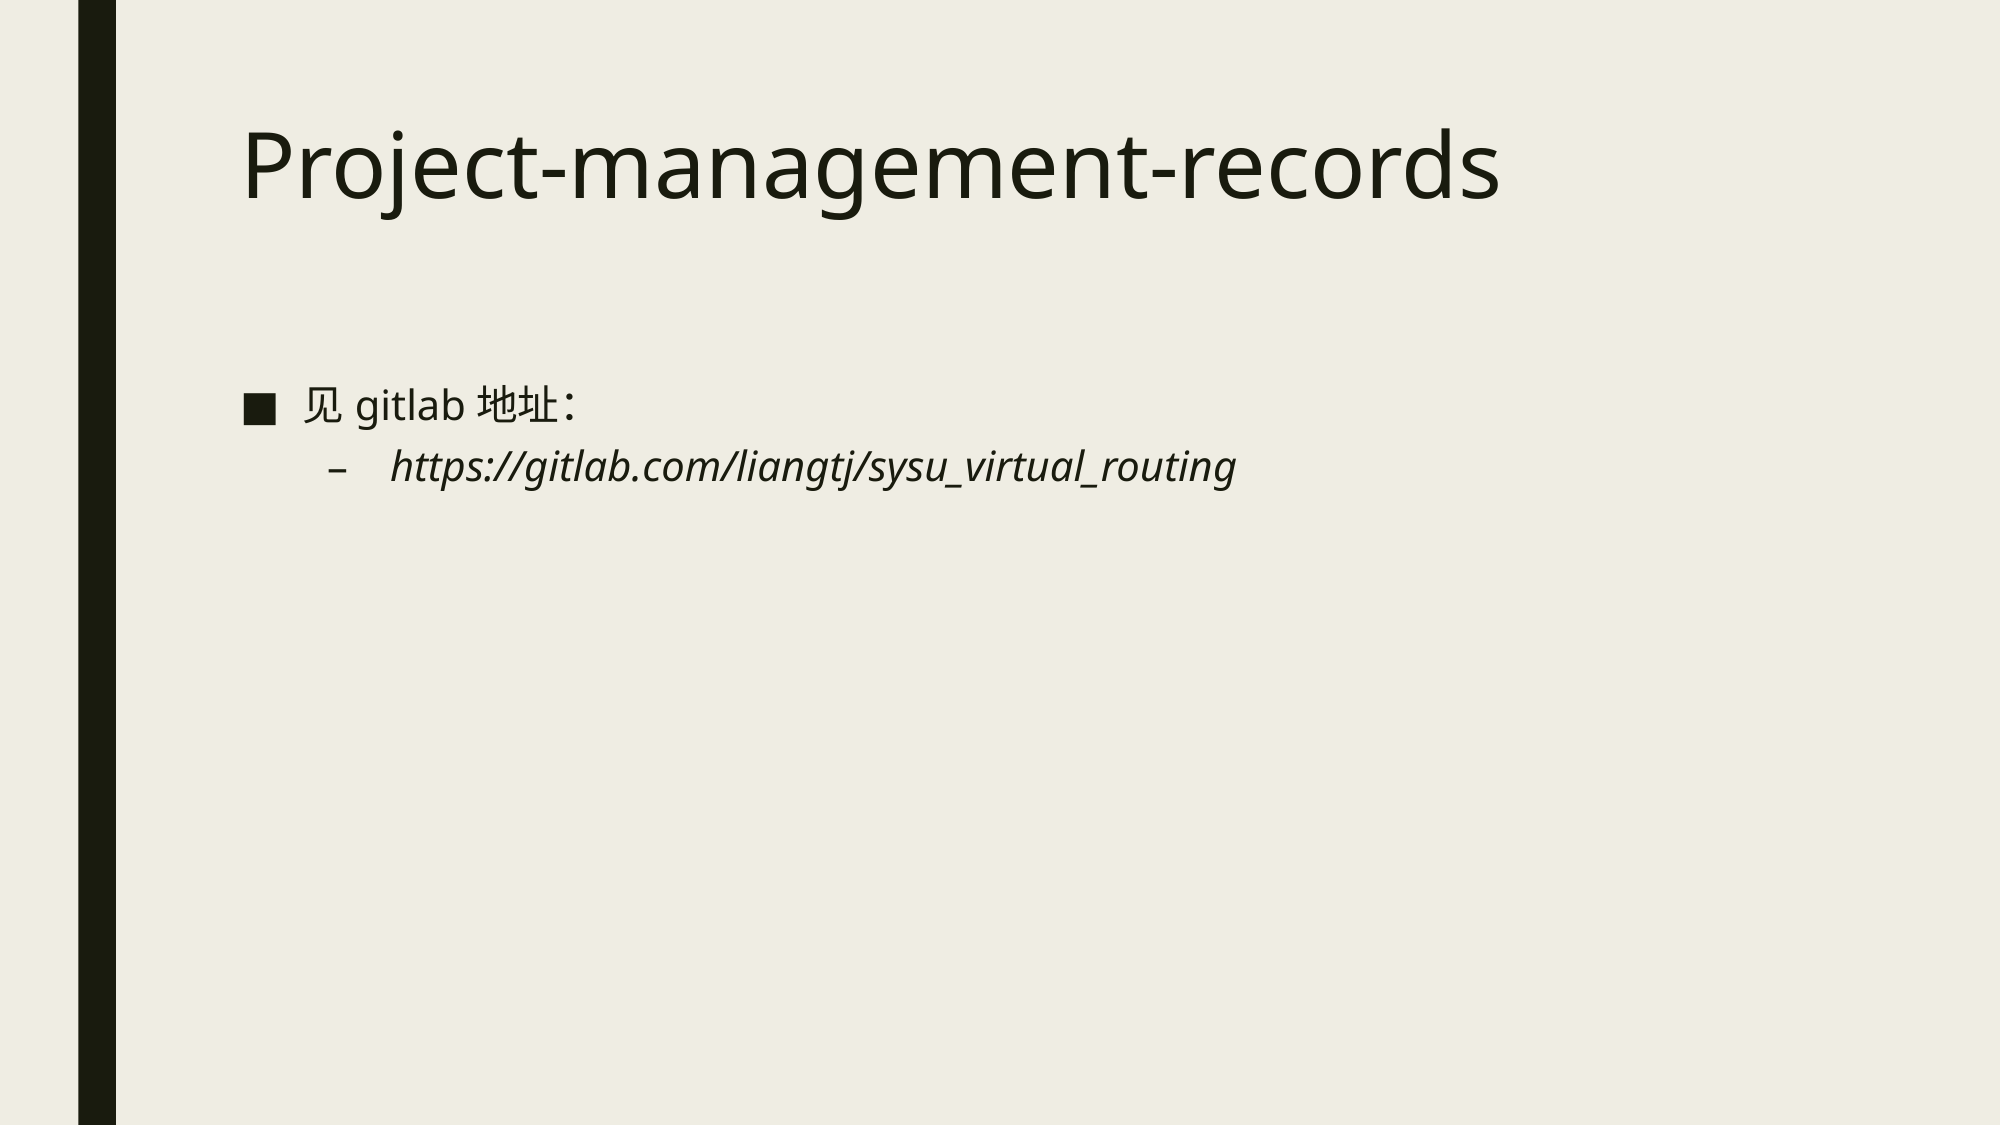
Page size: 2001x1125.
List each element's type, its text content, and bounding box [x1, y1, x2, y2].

title Project-management-records [225, 112, 1800, 357]
list 见gitlab地址： https://gitlab.com/liangtj/sysu_virtual_routing [225, 375, 1800, 963]
